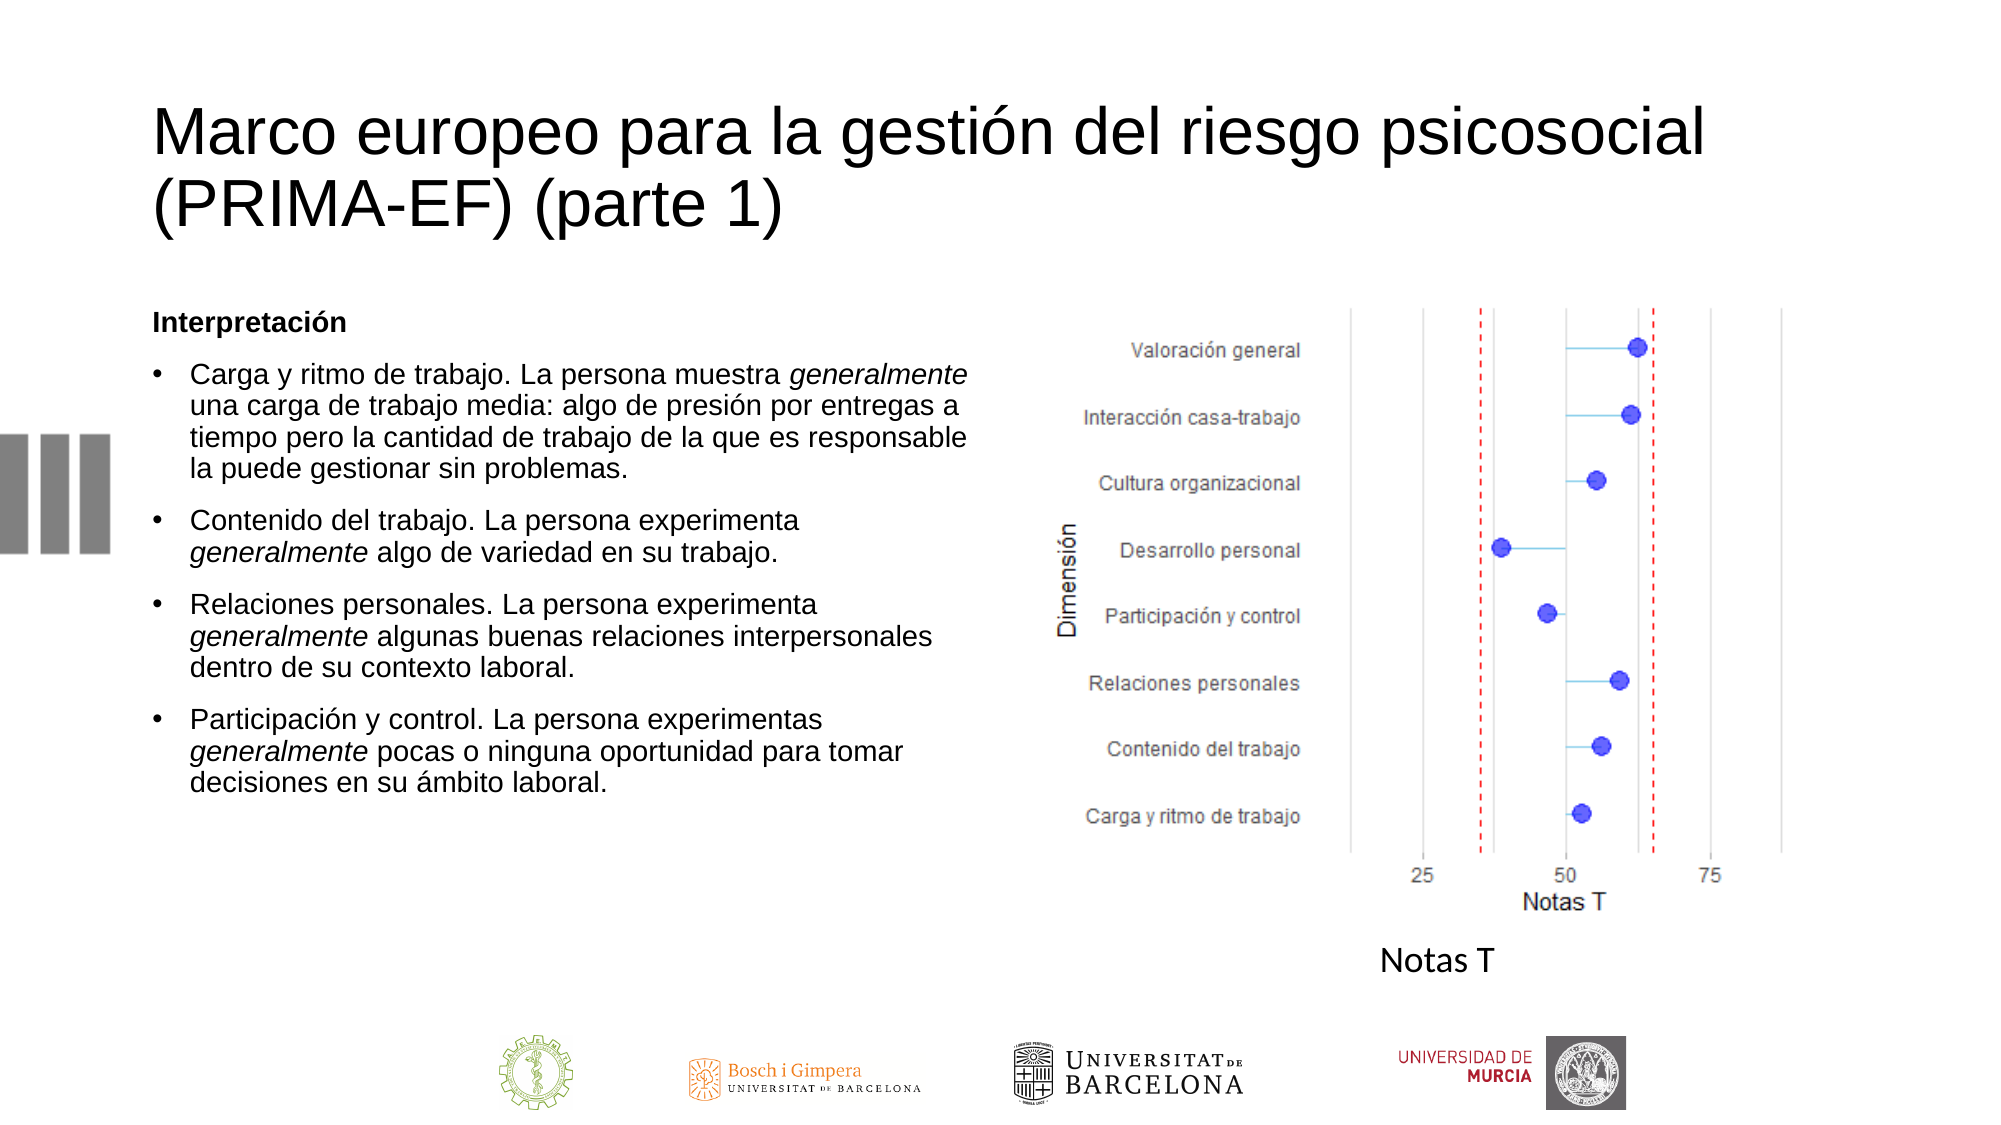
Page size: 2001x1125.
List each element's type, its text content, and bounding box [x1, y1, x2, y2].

picture [0, 420, 123, 563]
picture [1014, 1042, 1243, 1105]
picture [499, 1035, 573, 1110]
picture [1043, 297, 1832, 928]
picture [1331, 1036, 1627, 1110]
text_box Notas T [1012, 927, 1863, 1011]
list Interpretación Carga y ritmo de trabajo. La persona muestra generalmente una carga de trabajo media: algo de presión por entregas a tiempo pero la cantidad de trabajo de la que es responsable la puede gestionar sin problemas. Contenido del trabajo. La persona experimenta generalmente algo de variedad en su trabajo. Relaciones personales. La persona experimenta generalmente algunas buenas relaciones interpersonales dentro de su contexto laboral. Participación y control. La persona experimentas generalmente pocas o ninguna oportunidad para tomar decisiones en su ámbito laboral. [137, 299, 988, 1014]
title Marco europeo para la gestión del riesgo psicosocial (PRIMA-EF) (parte 1) [137, 59, 1863, 278]
picture [684, 1031, 926, 1125]
